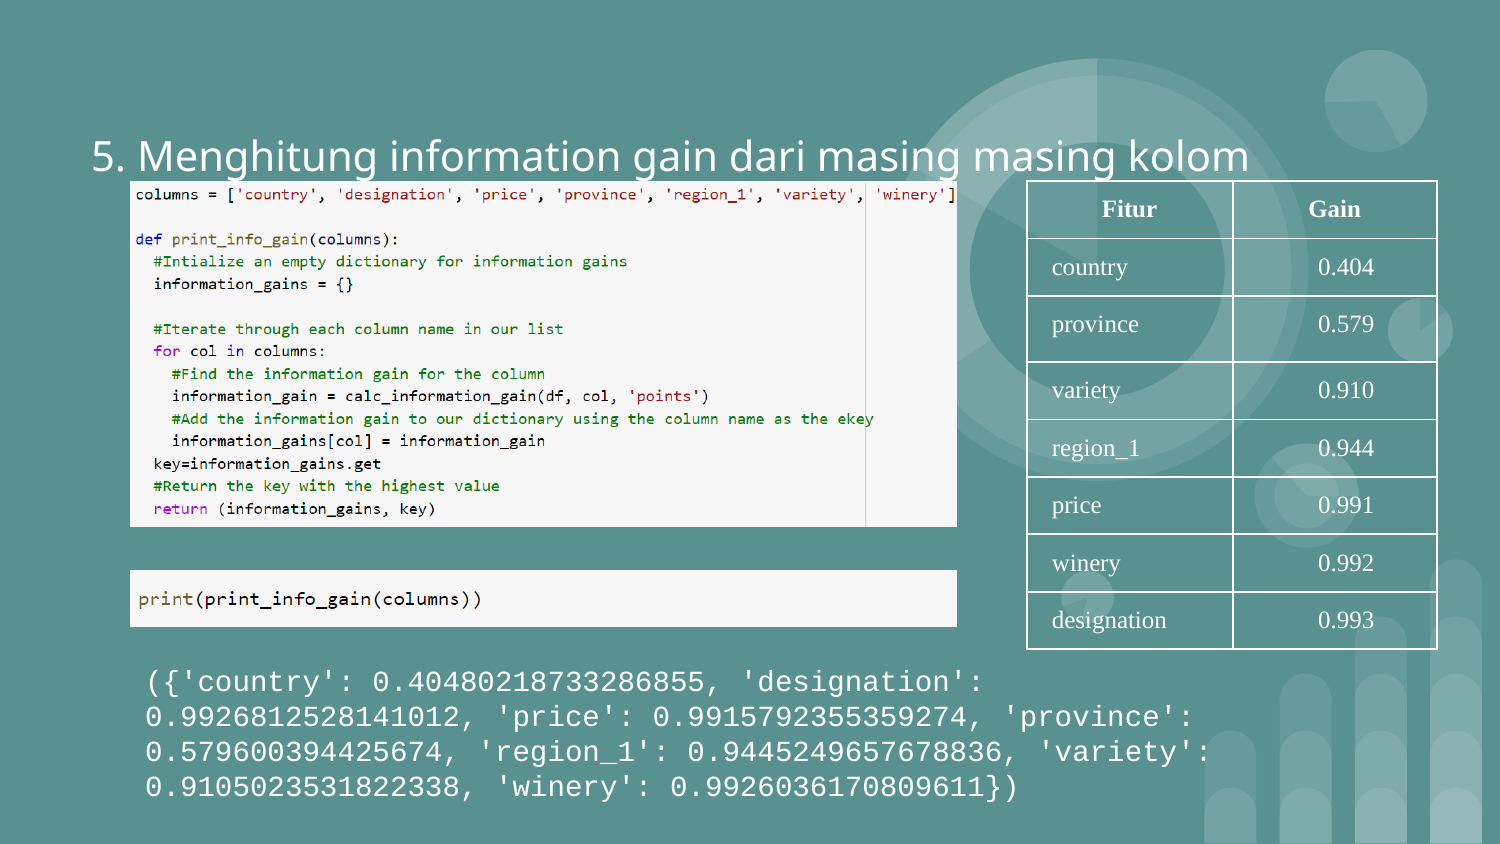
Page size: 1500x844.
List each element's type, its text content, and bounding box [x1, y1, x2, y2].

table_cell 0.991 [1234, 478, 1436, 533]
text_box ({'country': 0.40480218733286855, 'designation': 0.9926812528141012, 'price': 0.9915792355359274, 'province': 0.579600394425674, 'region_1': 0.9445249657678836, 'variety': 0.9105023531822338, 'winery': 0.9926036170809611}) [130, 647, 1296, 771]
table_cell country [1028, 239, 1232, 295]
title 5. Menghitung information gain dari masing masing kolom [75, 114, 1470, 237]
table_cell 0.944 [1234, 420, 1436, 476]
table_cell region_1 [1028, 420, 1232, 476]
table_cell designation [1028, 593, 1232, 648]
table_cell price [1028, 478, 1232, 533]
picture [129, 180, 957, 527]
picture [129, 570, 957, 628]
table_cell winery [1028, 535, 1232, 591]
table_cell variety [1028, 363, 1232, 419]
table_cell 0.993 [1234, 593, 1436, 648]
table_cell 0.992 [1234, 535, 1436, 591]
table_cell 0.404 [1234, 239, 1436, 295]
table_cell 0.579 [1234, 297, 1436, 361]
table_cell 0.910 [1234, 363, 1436, 419]
table_cell province [1028, 297, 1232, 361]
table_header Fitur [1028, 182, 1232, 238]
table_header Gain [1234, 182, 1436, 238]
